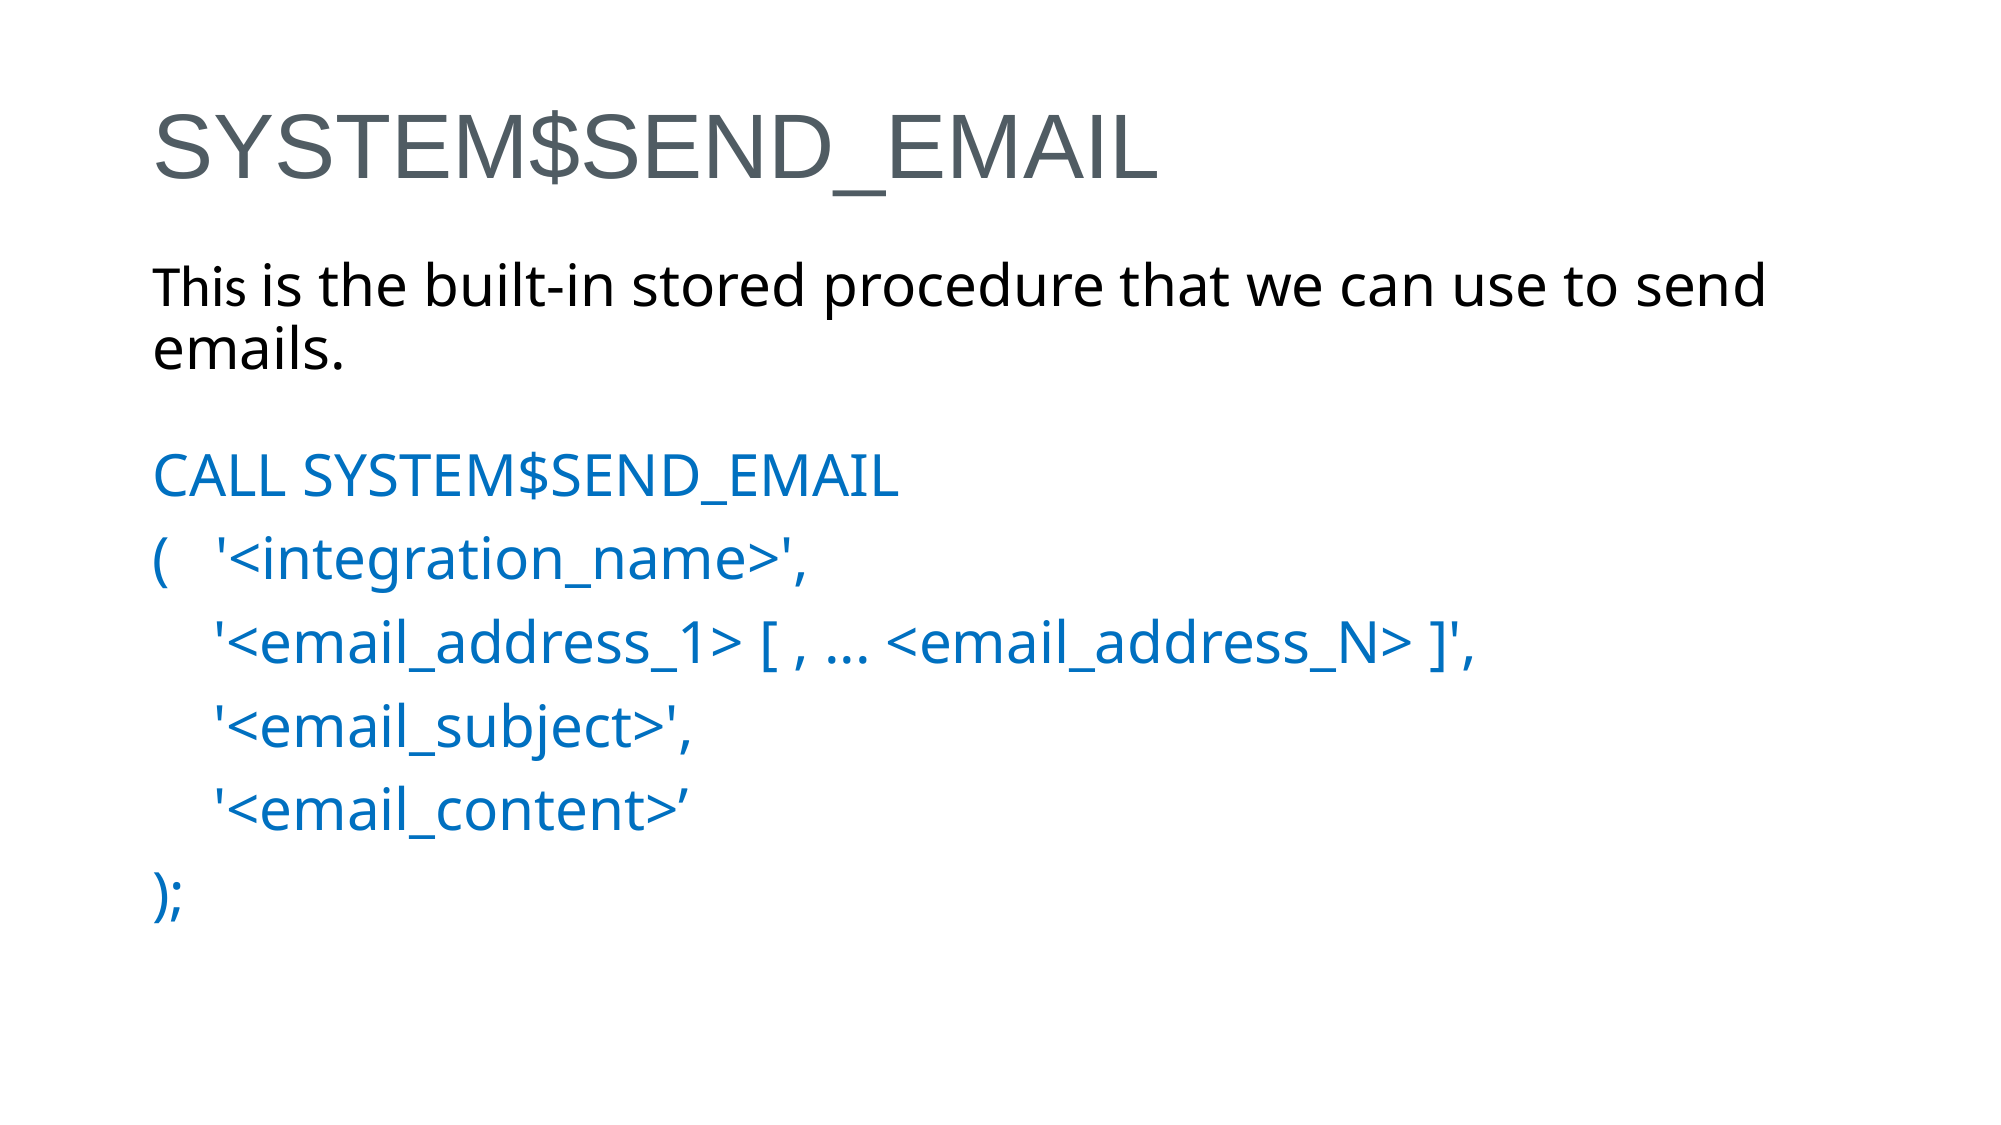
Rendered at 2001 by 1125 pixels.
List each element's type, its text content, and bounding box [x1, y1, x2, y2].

title SYSTEM$SEND_EMAIL [137, 82, 1863, 217]
list This is the built-in stored procedure that we can use to send emails. CALL SYSTEM$SEND_EMAIL ( '<integration_name>', '<email_address_1> [ , ... <email_address_N> ]', '<email_subject>', '<email_content>’ ); [137, 248, 1905, 1021]
